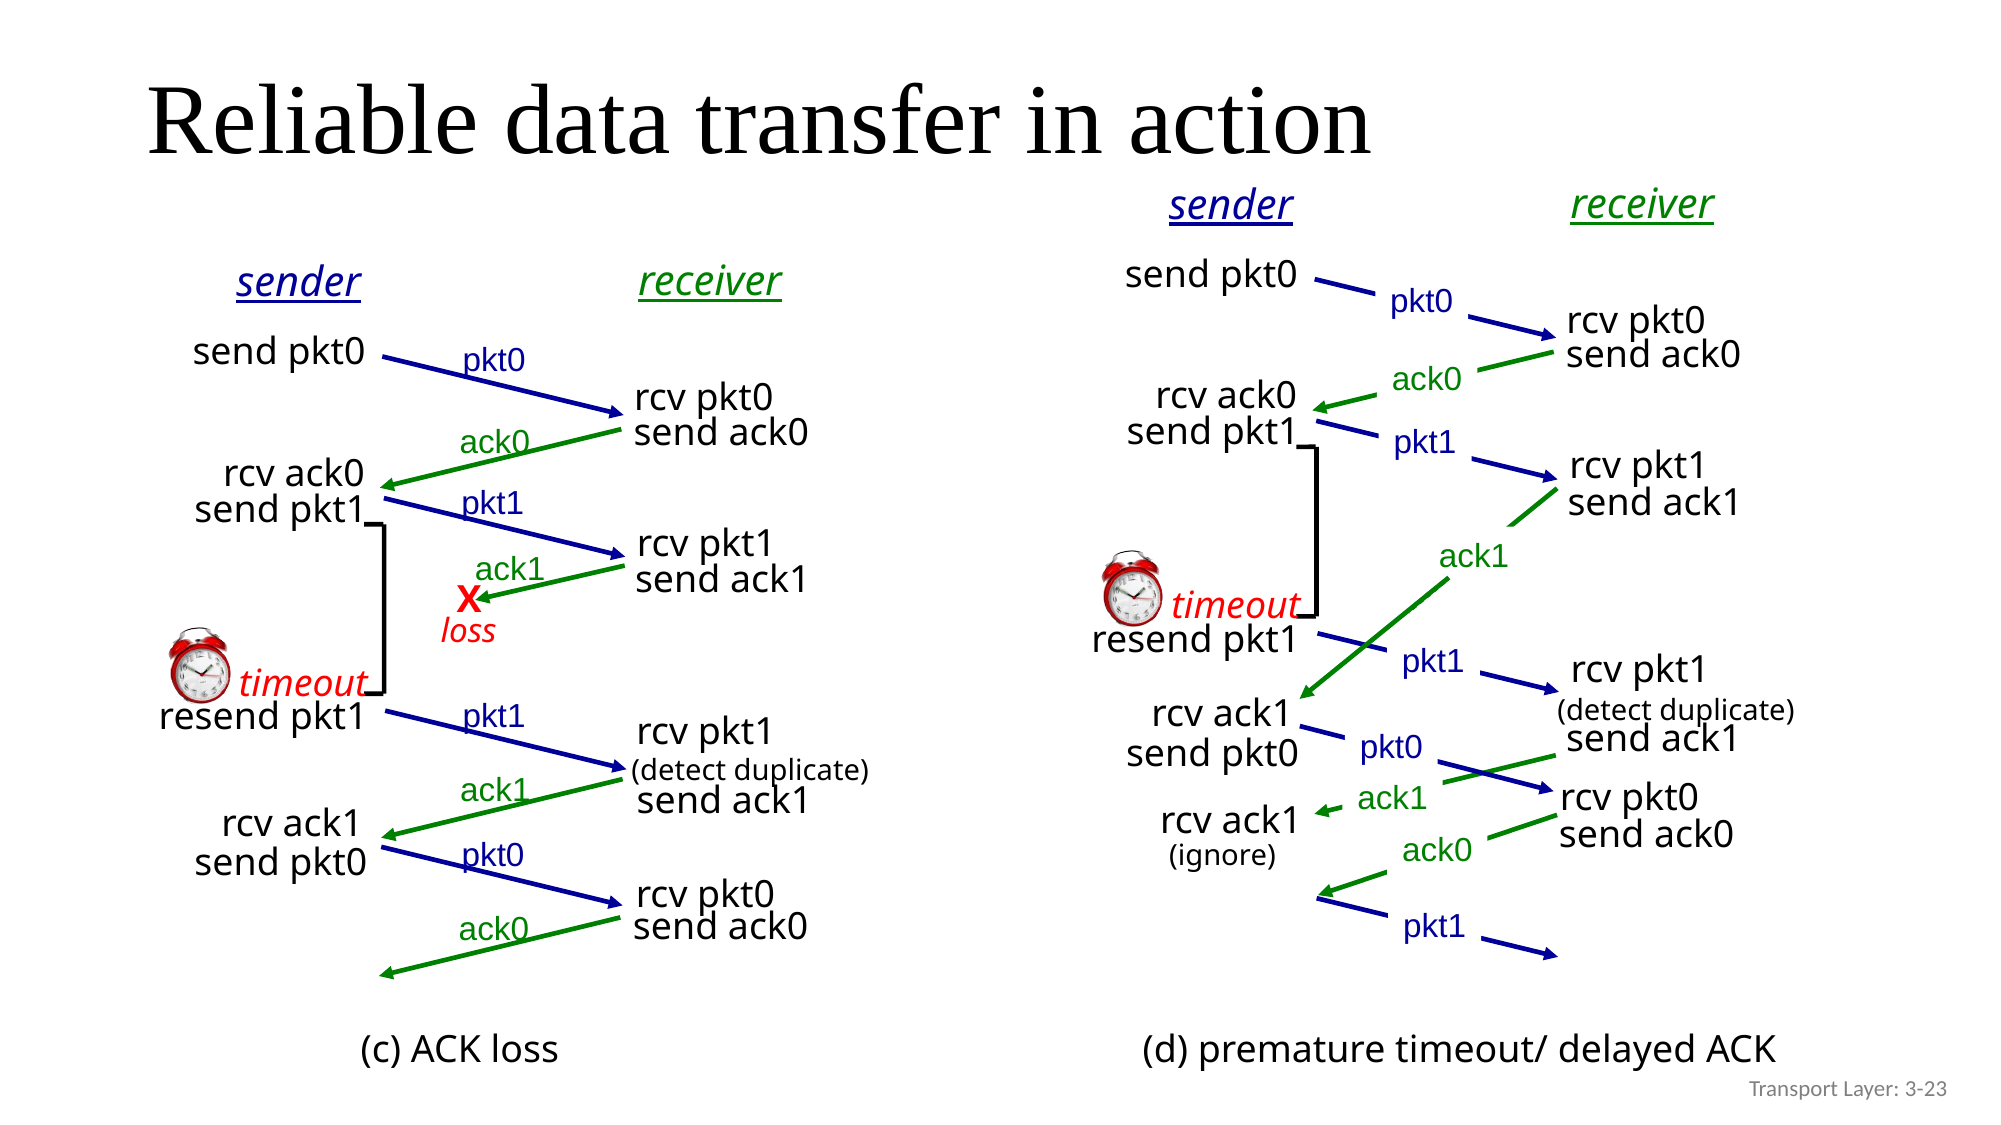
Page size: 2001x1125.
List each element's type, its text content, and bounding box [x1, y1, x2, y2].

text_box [1317, 632, 1559, 681]
text_box (c) ACK loss [345, 1017, 575, 1077]
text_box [1116, 681, 1746, 863]
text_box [363, 524, 385, 694]
text_box sender [1154, 170, 1309, 235]
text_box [1312, 349, 1554, 411]
text_box send ack0 [622, 400, 824, 461]
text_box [1147, 788, 1315, 880]
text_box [385, 686, 627, 770]
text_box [1296, 446, 1317, 617]
text_box (detect duplicate) [1746, 683, 1810, 734]
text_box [1316, 897, 1559, 957]
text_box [1082, 547, 1309, 668]
title Reliable data transfer in action [131, 47, 1952, 195]
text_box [383, 473, 626, 557]
text_box rcv pkt0 [1551, 288, 1721, 349]
text_box send ack1 [1552, 470, 1758, 531]
text_box send pkt1 [1111, 399, 1315, 460]
text_box send pkt0 [179, 830, 381, 891]
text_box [382, 330, 624, 416]
text_box (detect duplicate) [627, 743, 884, 794]
text_box rcv ack1 [206, 791, 378, 851]
text_box receiver [1555, 169, 1730, 234]
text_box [381, 760, 623, 838]
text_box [425, 539, 625, 658]
text_box rcv pkt0 [622, 365, 789, 426]
text_box rcv pkt1 [1559, 637, 1725, 681]
slide_number Transport Layer: 3-23 [1512, 1056, 1963, 1117]
text_box receiver [623, 246, 797, 312]
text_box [1407, 488, 1558, 612]
text_box rcv ack0 [1140, 364, 1312, 399]
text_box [1746, 706, 1752, 825]
text_box send ack0 [1554, 323, 1757, 383]
text_box send ack0 [621, 894, 824, 955]
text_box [379, 412, 622, 488]
text_box send ack1 [623, 768, 828, 829]
text_box rcv ack0 [208, 441, 379, 477]
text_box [1314, 272, 1557, 338]
text_box rcv pkt1 [627, 699, 791, 760]
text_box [1316, 412, 1558, 480]
text_box send ack1 [625, 548, 826, 608]
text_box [381, 838, 623, 906]
text_box rcv pkt0 [623, 862, 791, 894]
text_box send pkt1 [179, 477, 383, 537]
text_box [1317, 814, 1558, 896]
text_box send pkt0 [177, 319, 381, 380]
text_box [378, 900, 621, 976]
text_box rcv pkt1 [626, 511, 792, 548]
text_box (d) premature timeout/ delayed ACK [1127, 1017, 1792, 1077]
text_box send pkt0 [1110, 242, 1313, 302]
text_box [150, 624, 377, 745]
text_box rcv pkt1 [1558, 433, 1724, 470]
text_box sender [221, 247, 376, 313]
